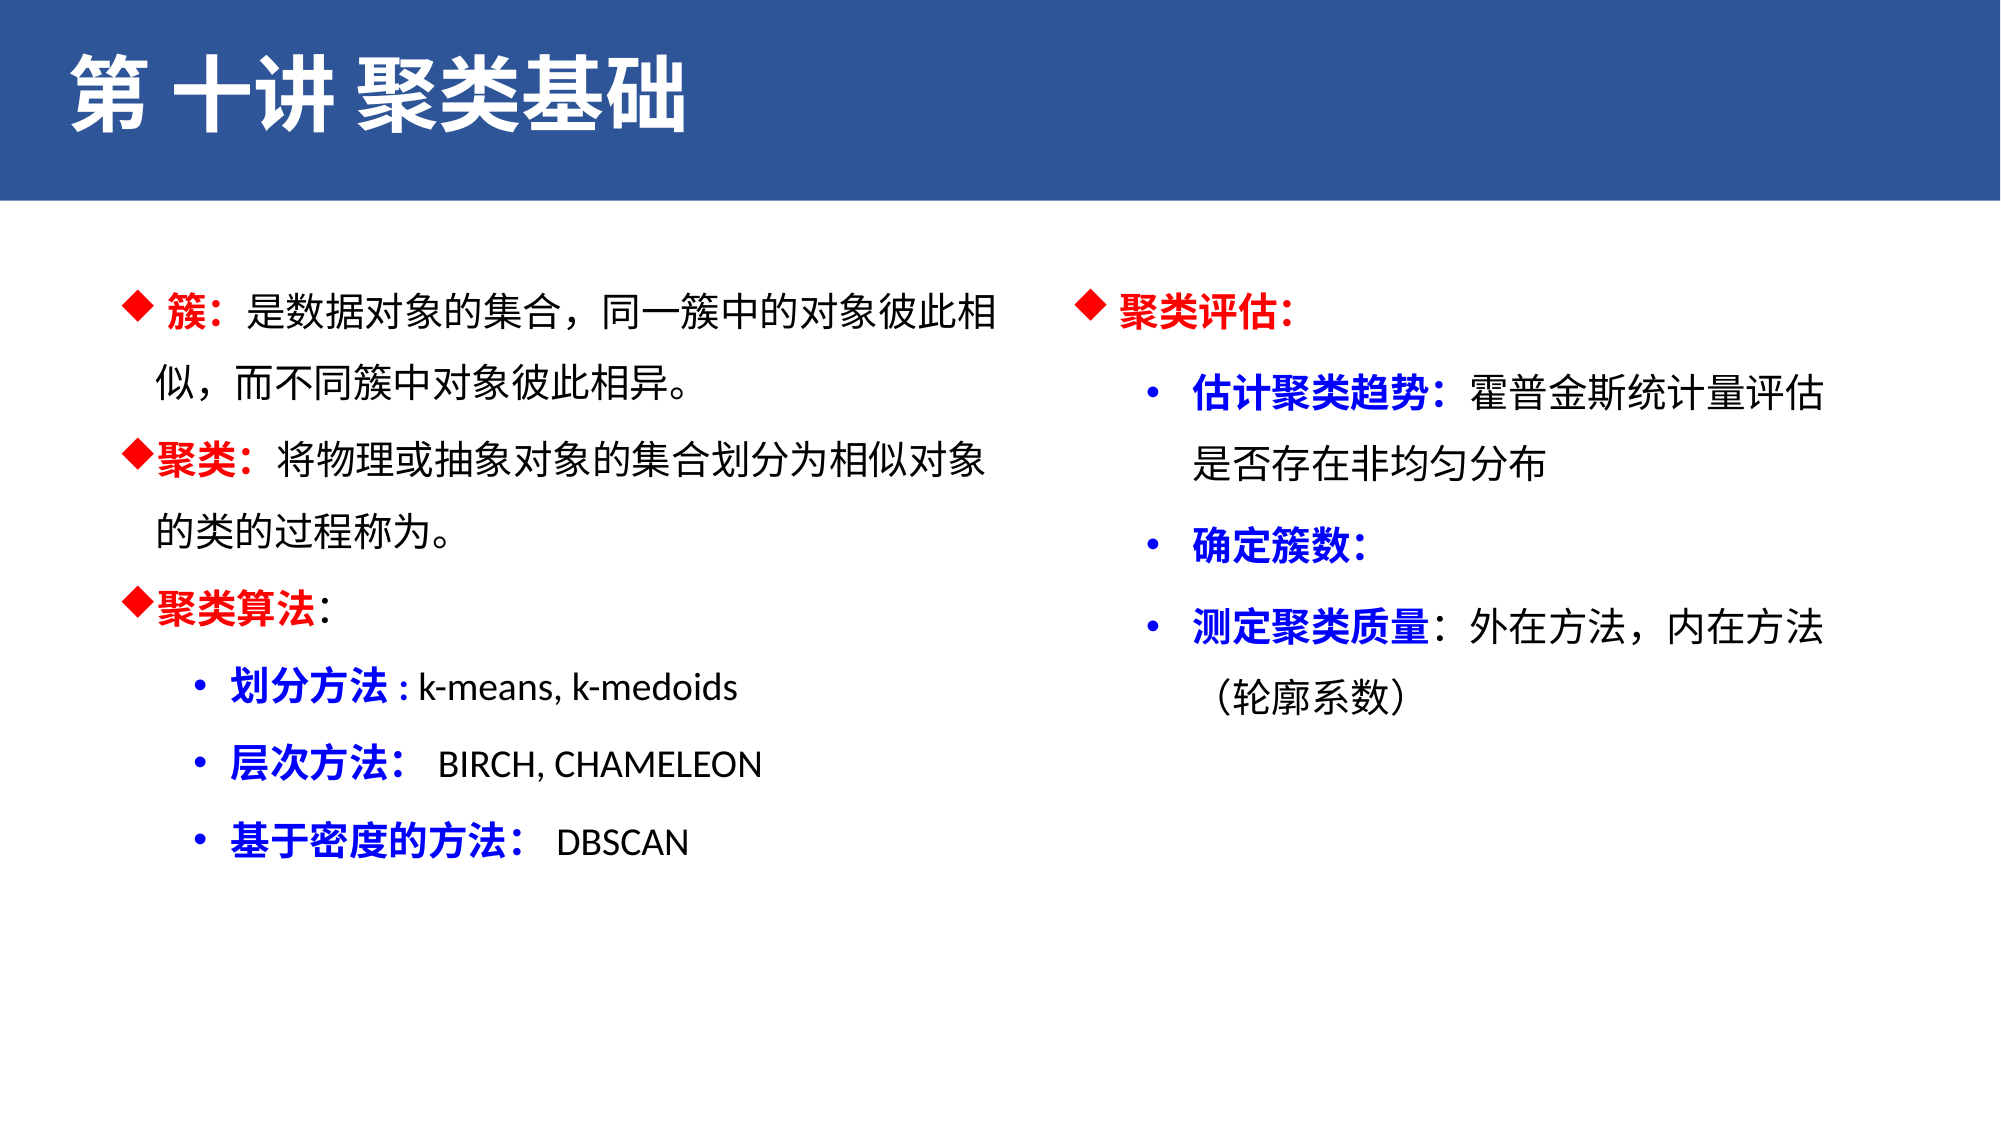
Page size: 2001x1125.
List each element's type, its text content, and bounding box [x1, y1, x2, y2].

title 第 十讲 聚类基础 [52, 23, 1753, 174]
text_box ﻿聚类评估： 估计聚类趋势：霍普金斯统计量评估是否存在非均匀分布 确定簇数： 测定聚类质量：外在方法，内在方法（轮廓系数） [1056, 255, 1877, 1042]
list ﻿簇：是数据对象的集合，同一簇中的对象彼此相似，而不同簇中对象彼此相异。 聚类：将物理或抽象对象的集合划分为相似对象的类的过程称为。 聚类算法： 划分方法: k-means, k-medoids 层次方法：BIRCH, CHAMELEON 基于密度的方法：DBSCAN [103, 255, 1031, 1042]
